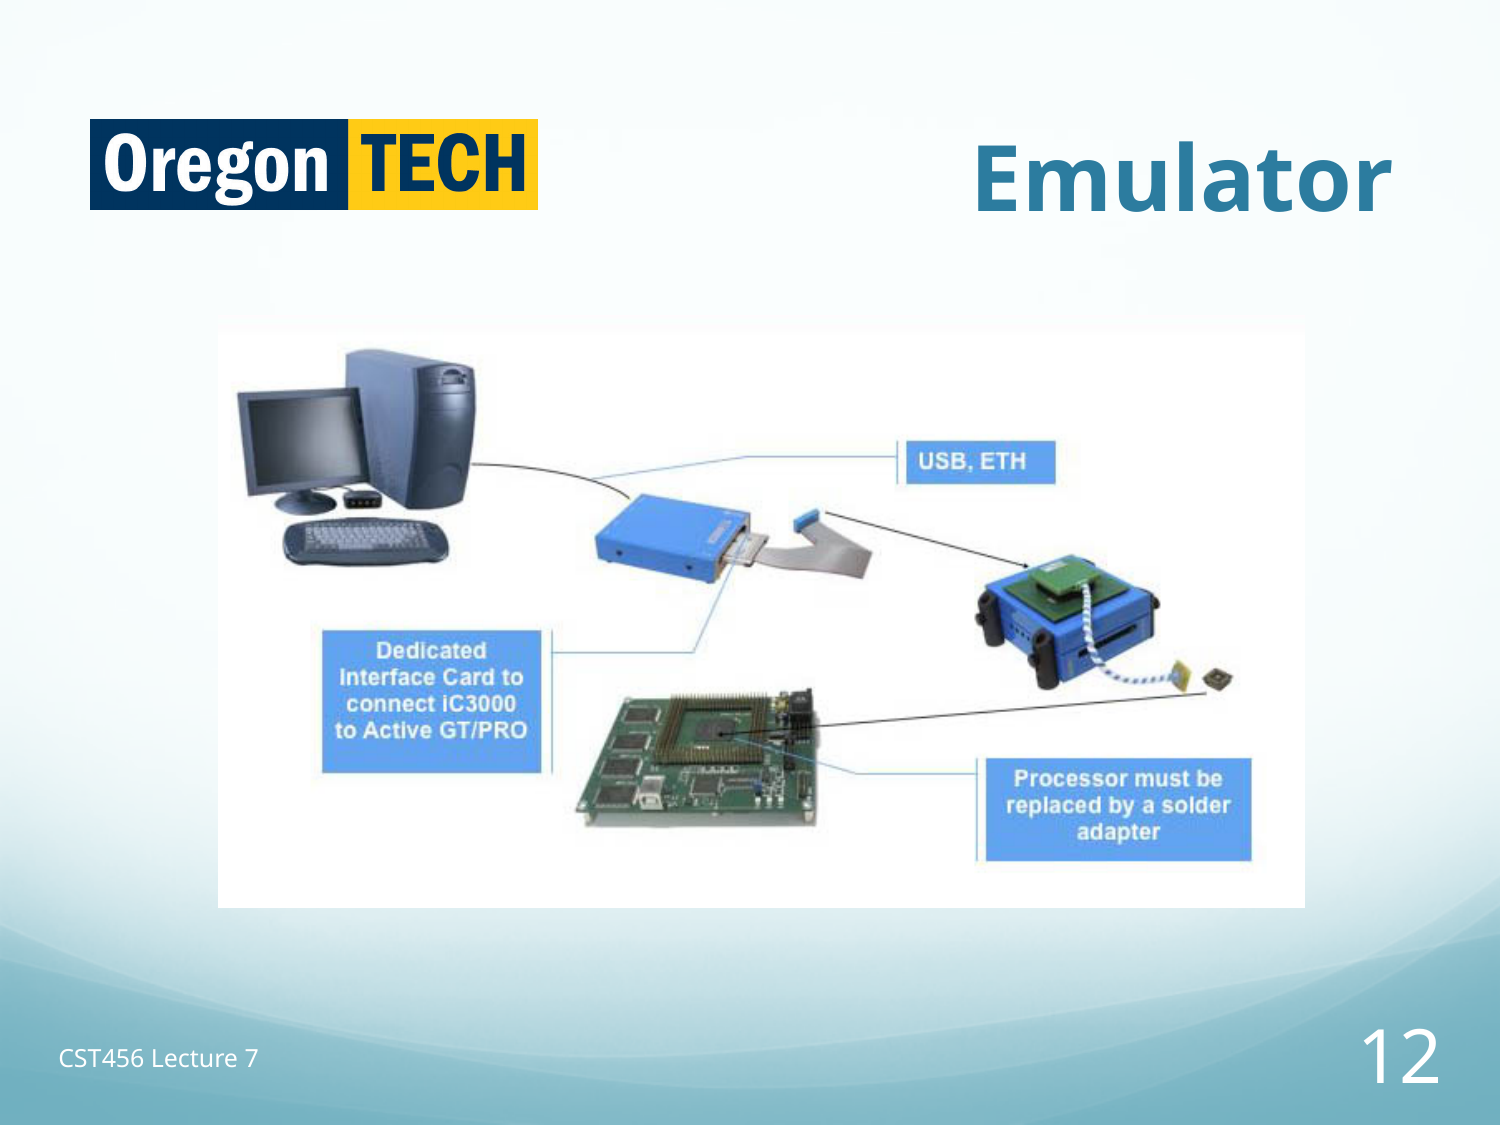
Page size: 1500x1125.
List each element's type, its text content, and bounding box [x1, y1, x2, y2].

picture [218, 315, 1305, 909]
footer CST456 Lecture 7 [43, 1029, 838, 1090]
slide_number 12 [1295, 1029, 1459, 1090]
picture [89, 119, 538, 211]
title Emulator [90, 17, 1410, 237]
